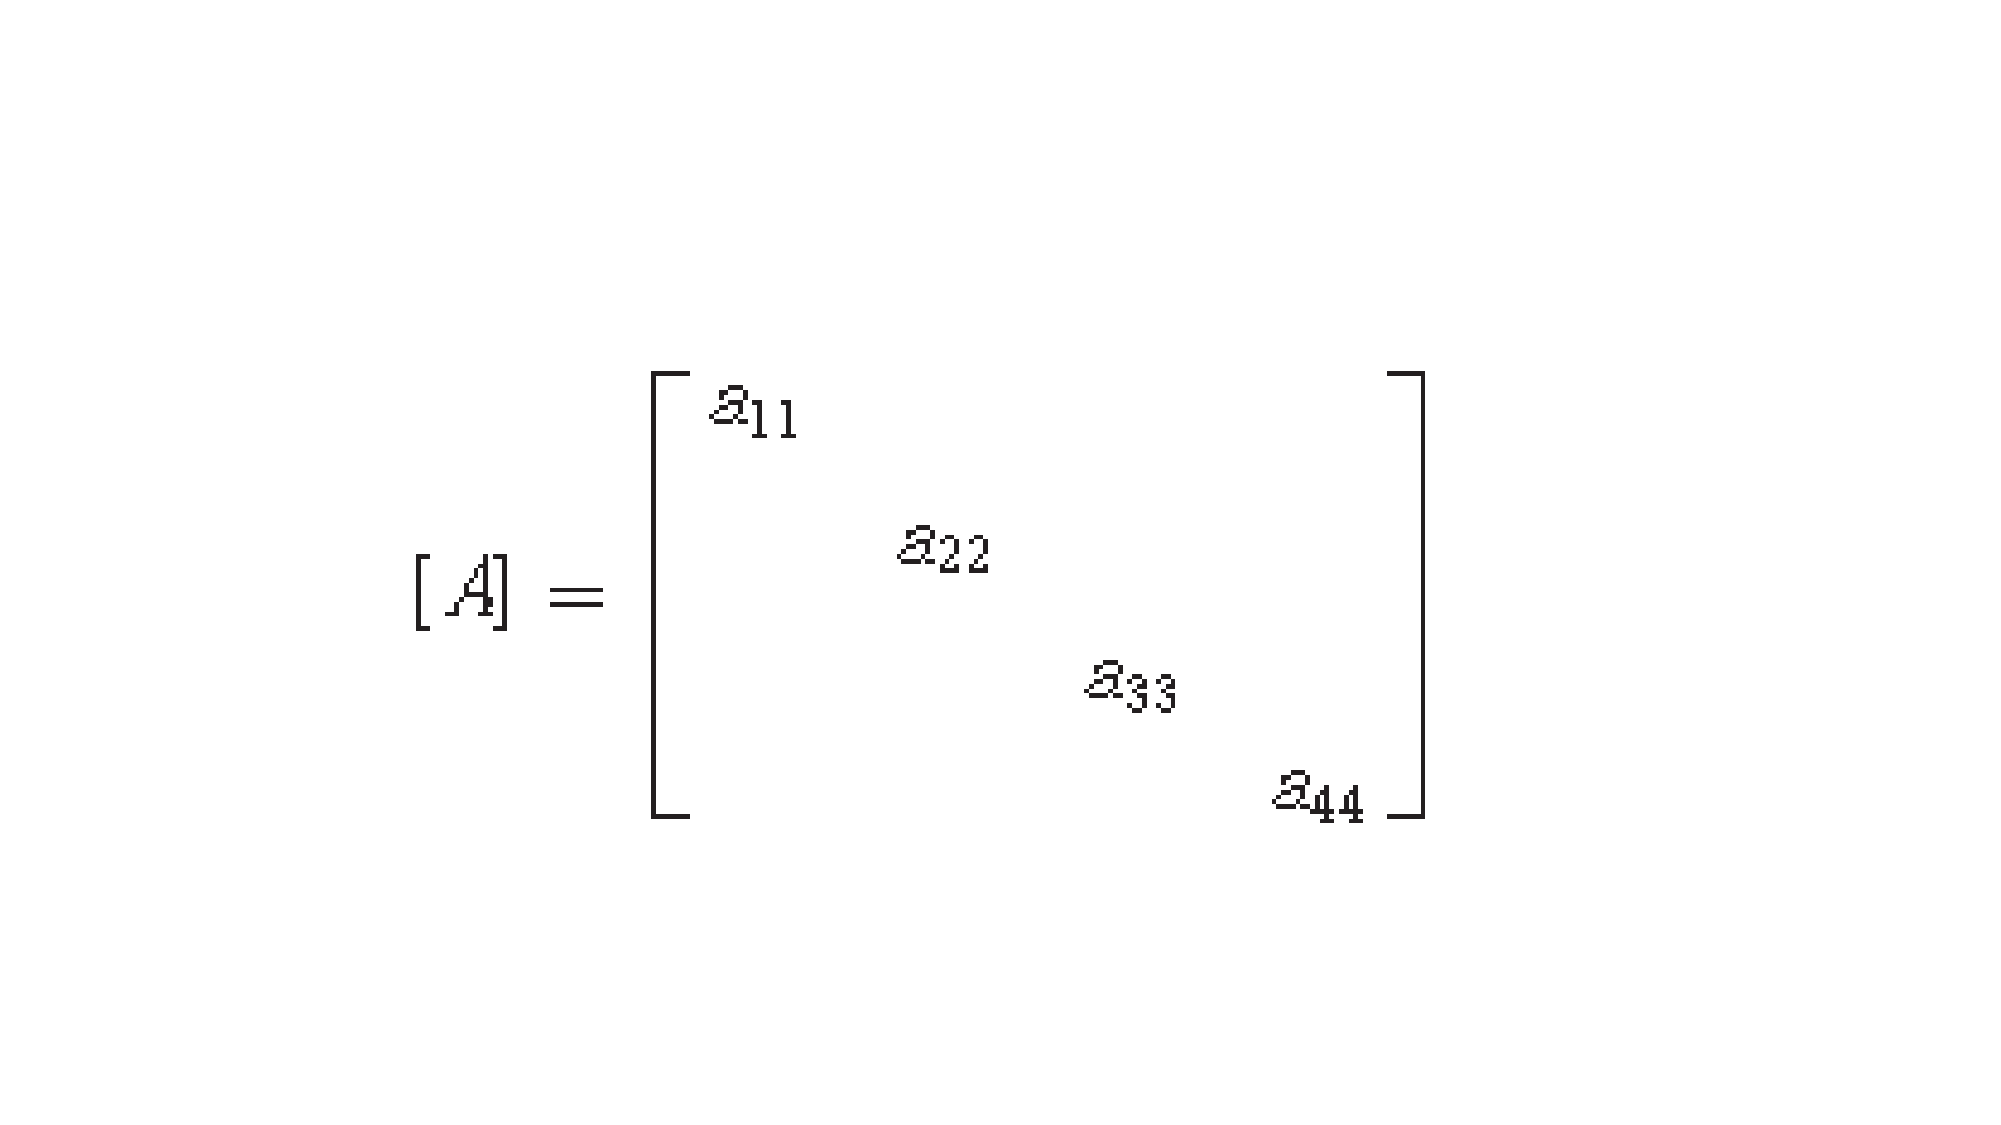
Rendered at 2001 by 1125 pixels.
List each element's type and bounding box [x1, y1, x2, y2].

picture [325, 309, 1474, 872]
